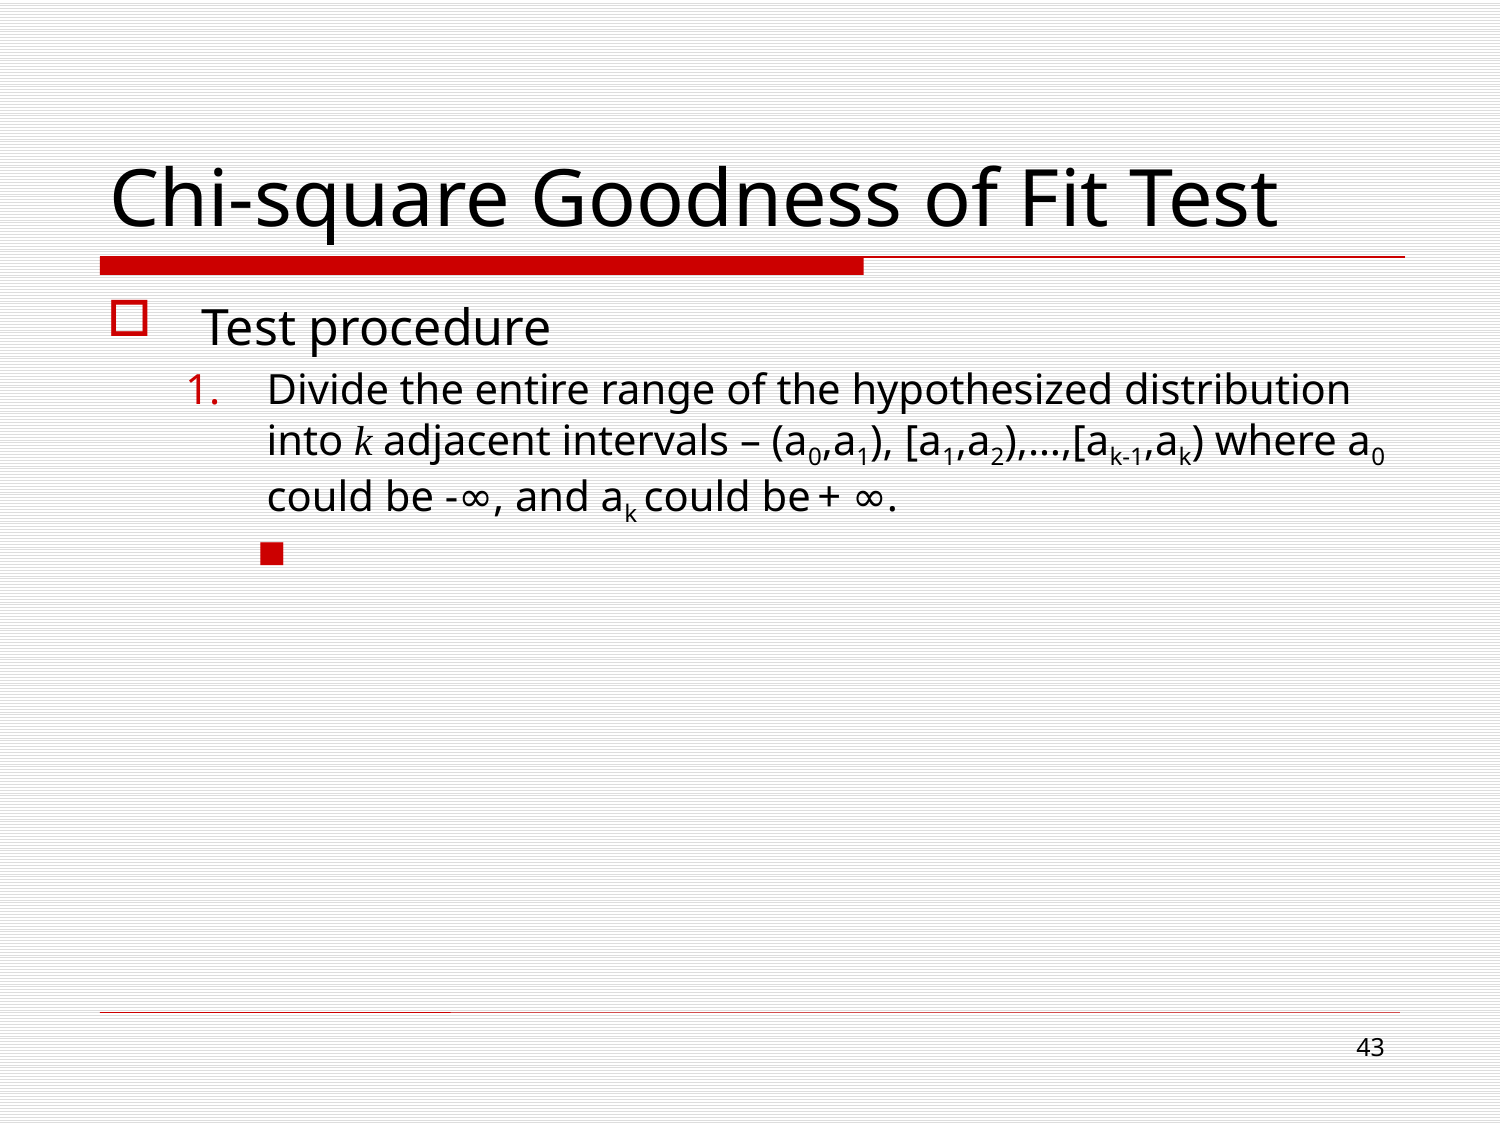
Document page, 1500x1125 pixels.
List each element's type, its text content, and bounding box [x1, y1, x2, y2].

list Test procedure Divide the entire range of the hypothesized distribution into k adjacent intervals – (a0,a1), [a1,a2),…,[ak-1,ak) where a0 could be -∞, and ak could be + ∞. [92, 287, 1406, 988]
title Chi-square Goodness of Fit Test [94, 50, 1407, 250]
slide_number 43 [1074, 1024, 1401, 1103]
